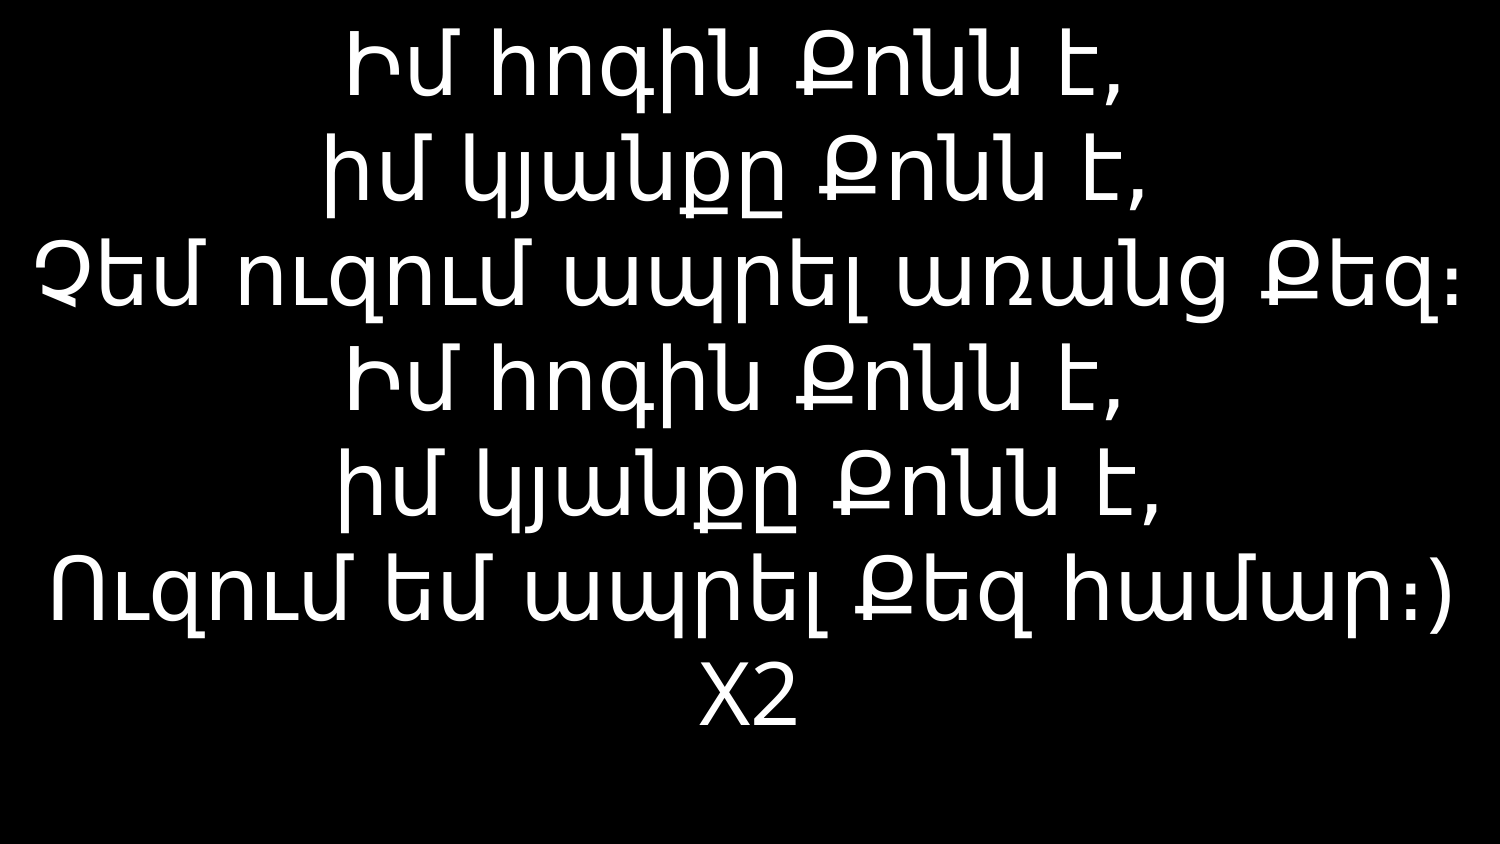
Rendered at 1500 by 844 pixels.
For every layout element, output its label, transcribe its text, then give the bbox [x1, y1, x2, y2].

title Իմ հոգին Քոնն է, իմ կյանքը Քոնն է, Չեմ ուզում ապրել առանց Քեզ։ Իմ հոգին Քոնն է, իմ կյանքը Քոնն է, Ուզում եմ ապրել Քեզ համար։) X2 [0, 0, 1500, 844]
